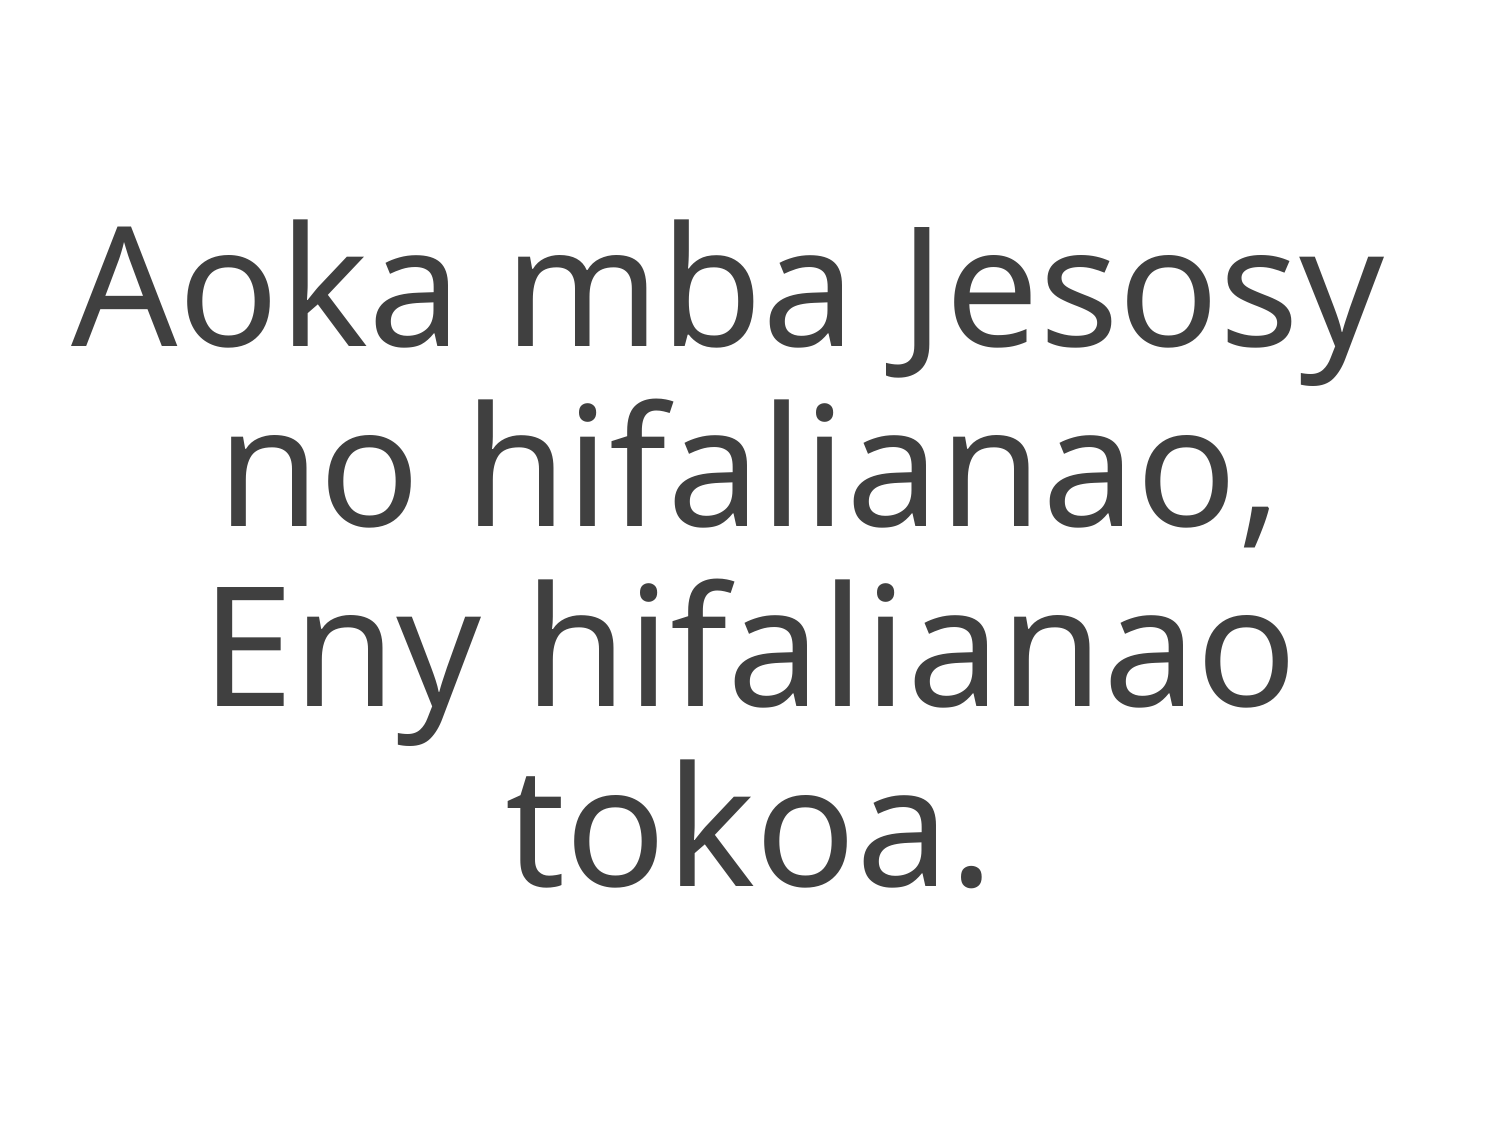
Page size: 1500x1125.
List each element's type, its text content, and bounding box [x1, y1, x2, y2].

title Aoka mba Jesosy no hifalianao, Eny hifalianao tokoa. [0, 453, 1500, 672]
